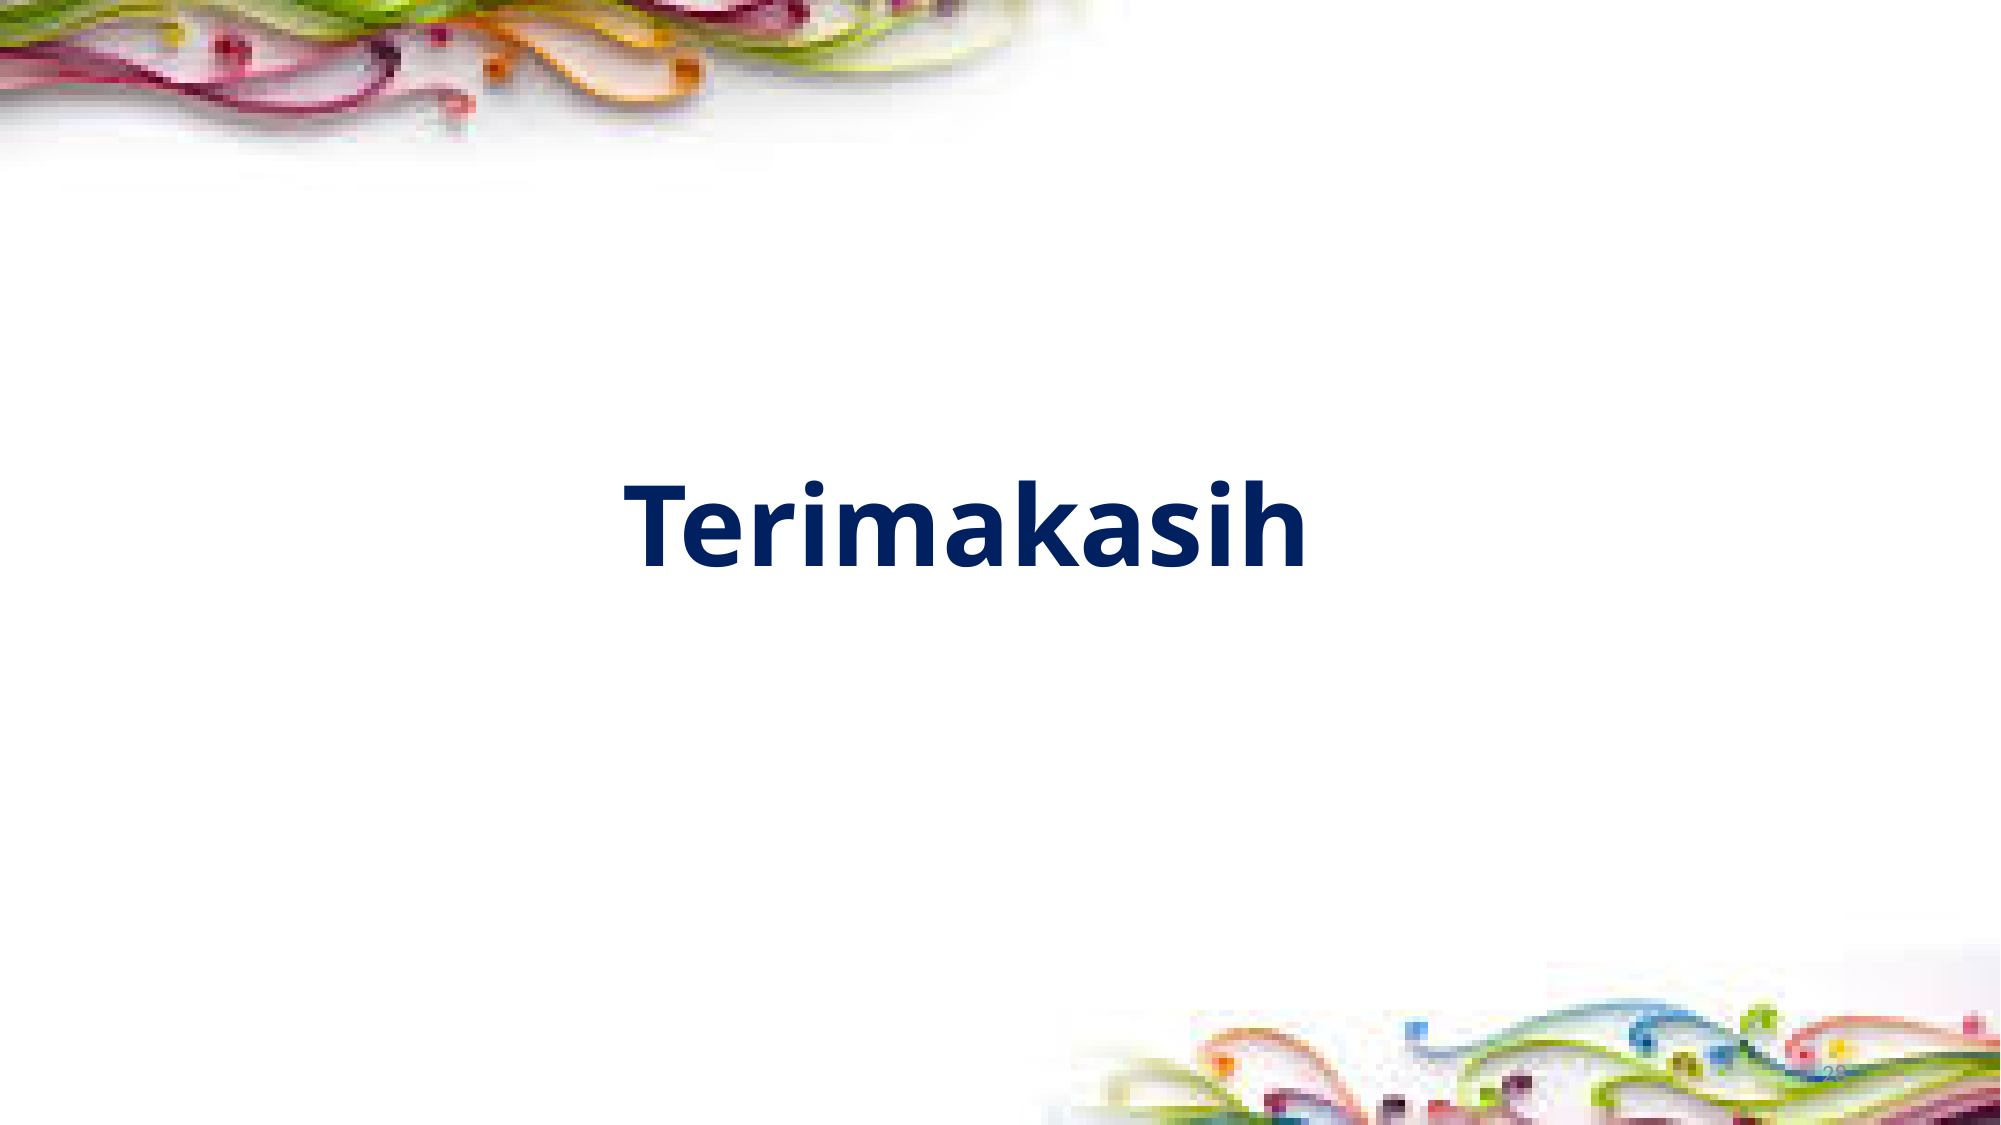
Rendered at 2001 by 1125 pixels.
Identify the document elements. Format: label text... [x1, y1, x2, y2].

slide_number 28 [1412, 1042, 1863, 1103]
text_box Terimakasih [403, 446, 1532, 597]
picture [0, 0, 2001, 1125]
